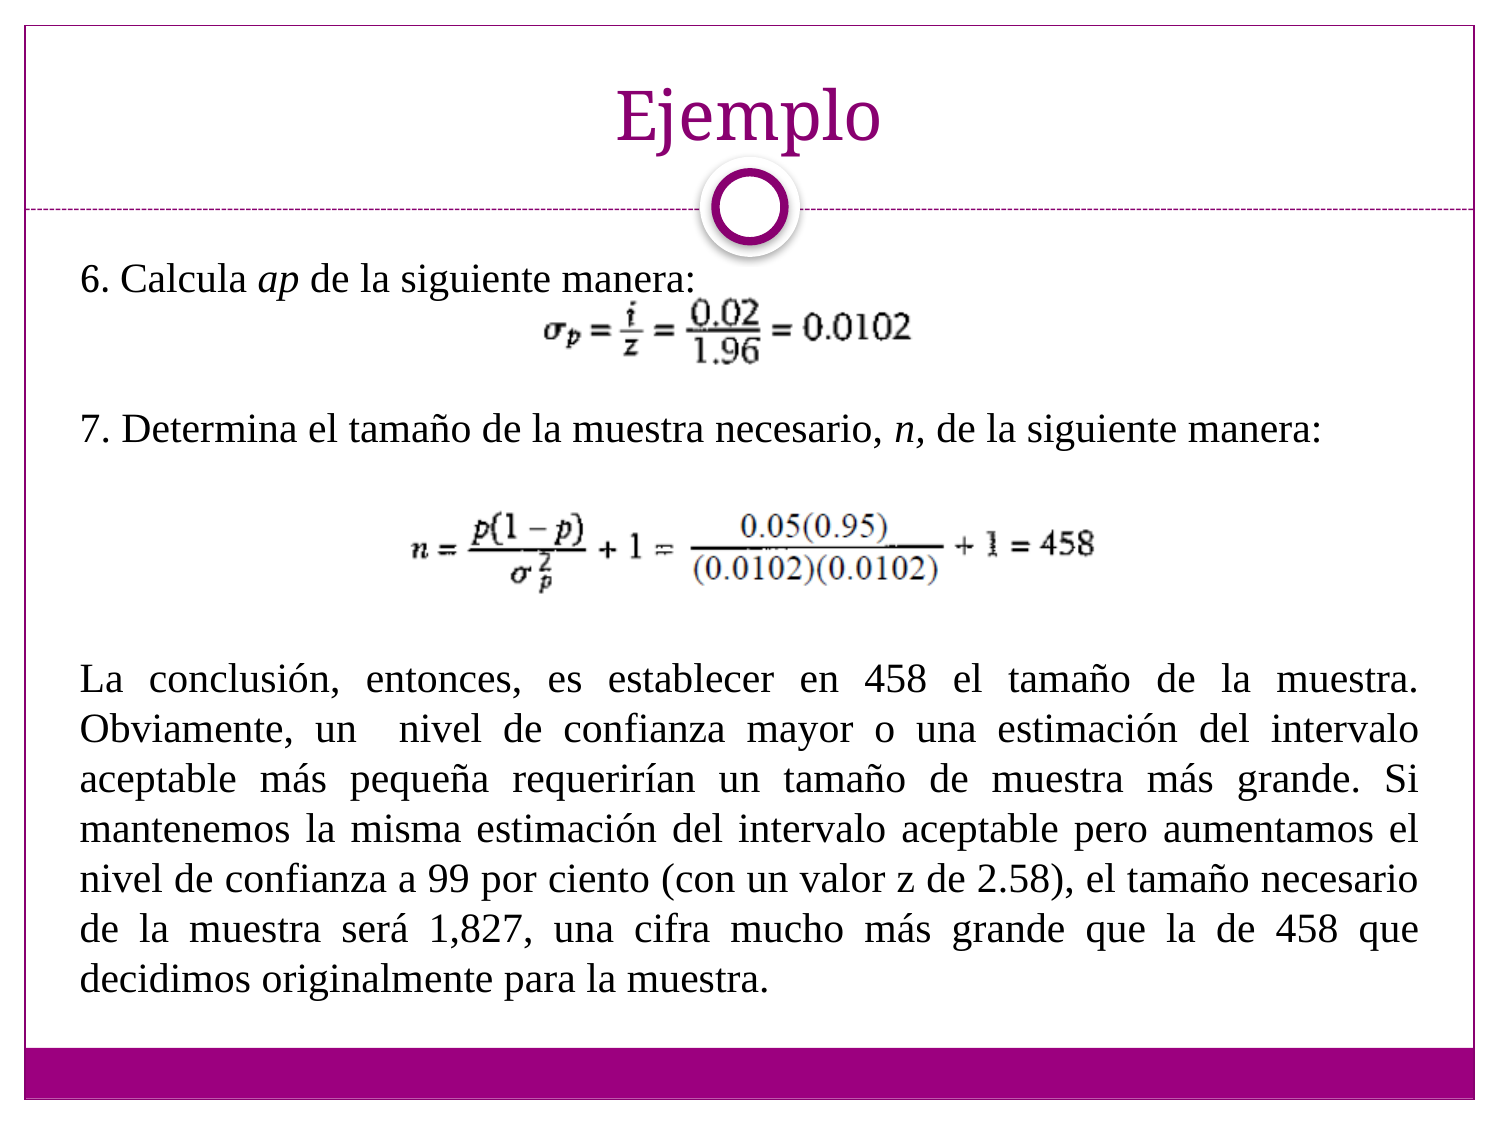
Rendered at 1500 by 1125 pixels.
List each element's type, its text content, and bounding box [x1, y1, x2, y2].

title Ejemplo [49, 37, 1450, 162]
text_box 6. Calcula ap de la siguiente manera: 7. Determina el tamaño de la muestra necesario, n, de la siguiente manera: La conclusión, entonces, es establecer en 458 el tamaño de la muestra. Obviamente, un nivel de confianza mayor o una estimación del intervalo aceptable más pequeña requerirían un tamaño de muestra más grande. Si mantenemos la misma estimación del intervalo aceptable pero aumentamos el nivel de confianza a 99 por ciento (con un valor z de 2.58), el tamaño necesario de la muestra será 1,827, una cifra mucho más grande que la de 458 que decidimos originalmente para la muestra. [64, 243, 1436, 1125]
picture [386, 467, 1114, 601]
picture [525, 266, 928, 389]
